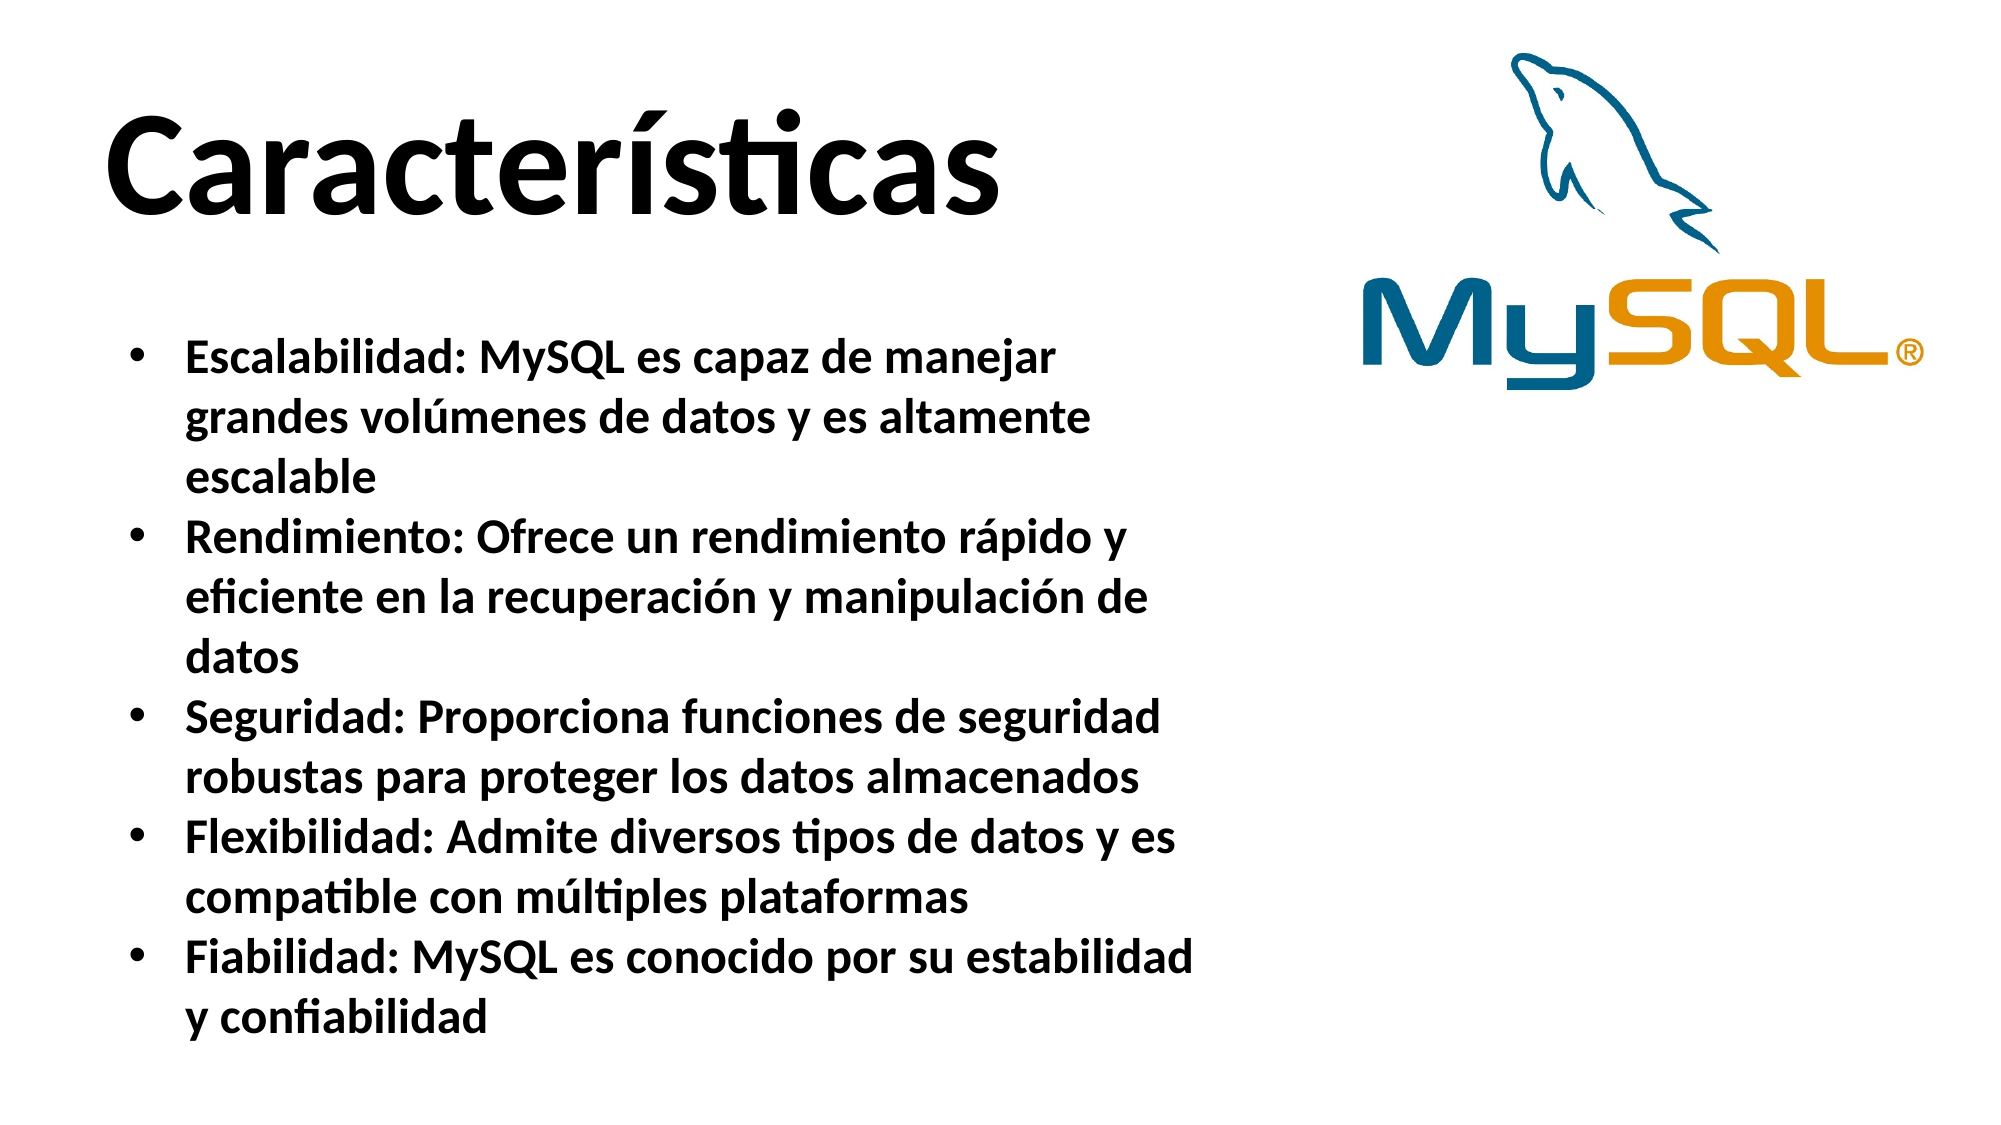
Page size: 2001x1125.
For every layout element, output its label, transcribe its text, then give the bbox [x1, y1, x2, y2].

picture [1341, 36, 1943, 407]
text_box Características [90, 56, 1092, 252]
text_box Escalabilidad: MySQL es capaz de manejar grandes volúmenes de datos y es altamente escalable Rendimiento: Ofrece un rendimiento rápido y eficiente en la recuperación y manipulación de datos Seguridad: Proporciona funciones de seguridad robustas para proteger los datos almacenados Flexibilidad: Admite diversos tipos de datos y es compatible con múltiples plataformas Fiabilidad: MySQL es conocido por su estabilidad y confiabilidad [113, 316, 1227, 1052]
